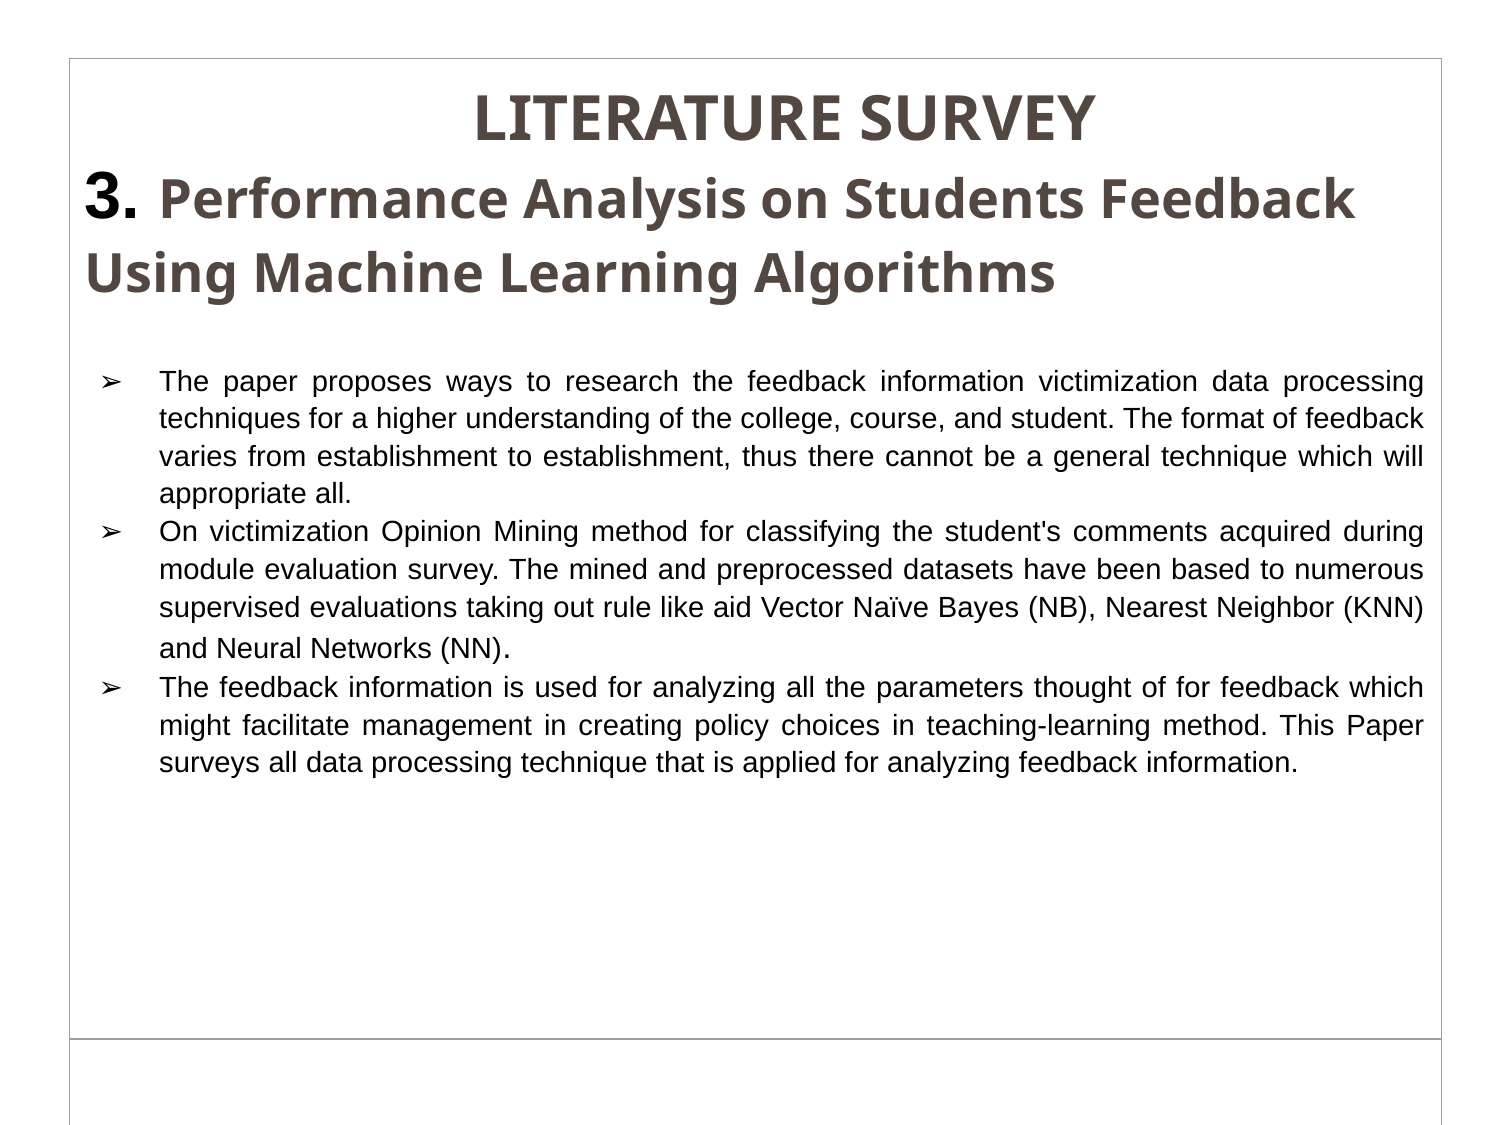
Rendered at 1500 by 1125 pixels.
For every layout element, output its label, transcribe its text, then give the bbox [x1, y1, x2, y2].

table_header LITERATURE SURVEY 3. Performance Analysis on Students Feedback Using Machine Learning Algorithms The paper proposes ways to research the feedback information victimization data processing techniques for a higher understanding of the college, course, and student. The format of feedback varies from establishment to establishment, thus there cannot be a general technique which will appropriate all. On victimization Opinion Mining method for classifying the student's comments acquired during module evaluation survey. The mined and preprocessed datasets have been based to numerous supervised evaluations taking out rule like aid Vector Naïve Bayes (NB), Nearest Neighbor (KNN) and Neural Networks (NN). The feedback information is used for analyzing all the parameters thought of for feedback which might facilitate management in creating policy choices in teaching-learning method. This Paper surveys all data processing technique that is applied for analyzing feedback information. [70, 59, 1441, 1038]
table_cell [70, 1040, 1441, 1125]
